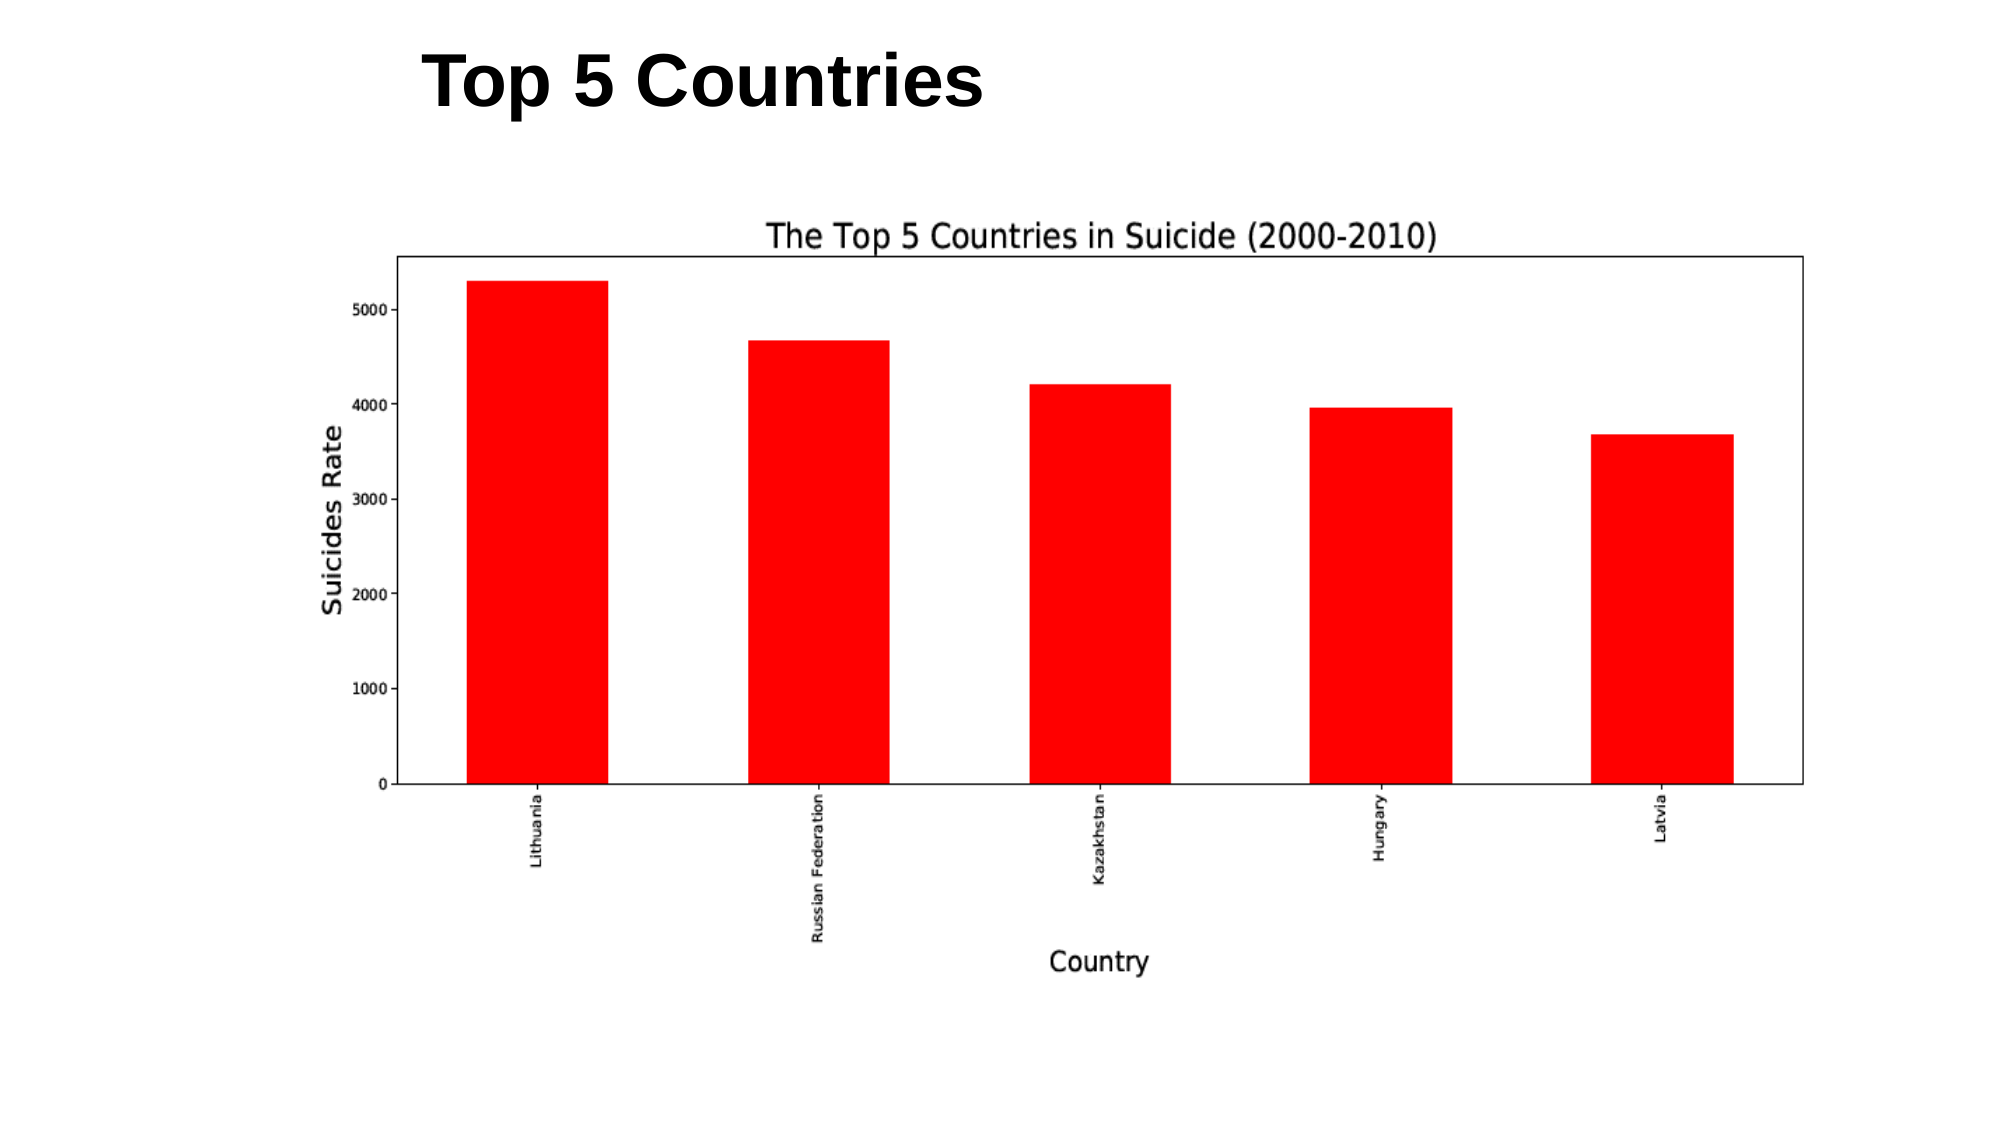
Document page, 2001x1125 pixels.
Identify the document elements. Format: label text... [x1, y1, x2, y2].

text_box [306, 206, 1818, 995]
text_box Top 5 Countries [421, 31, 987, 122]
